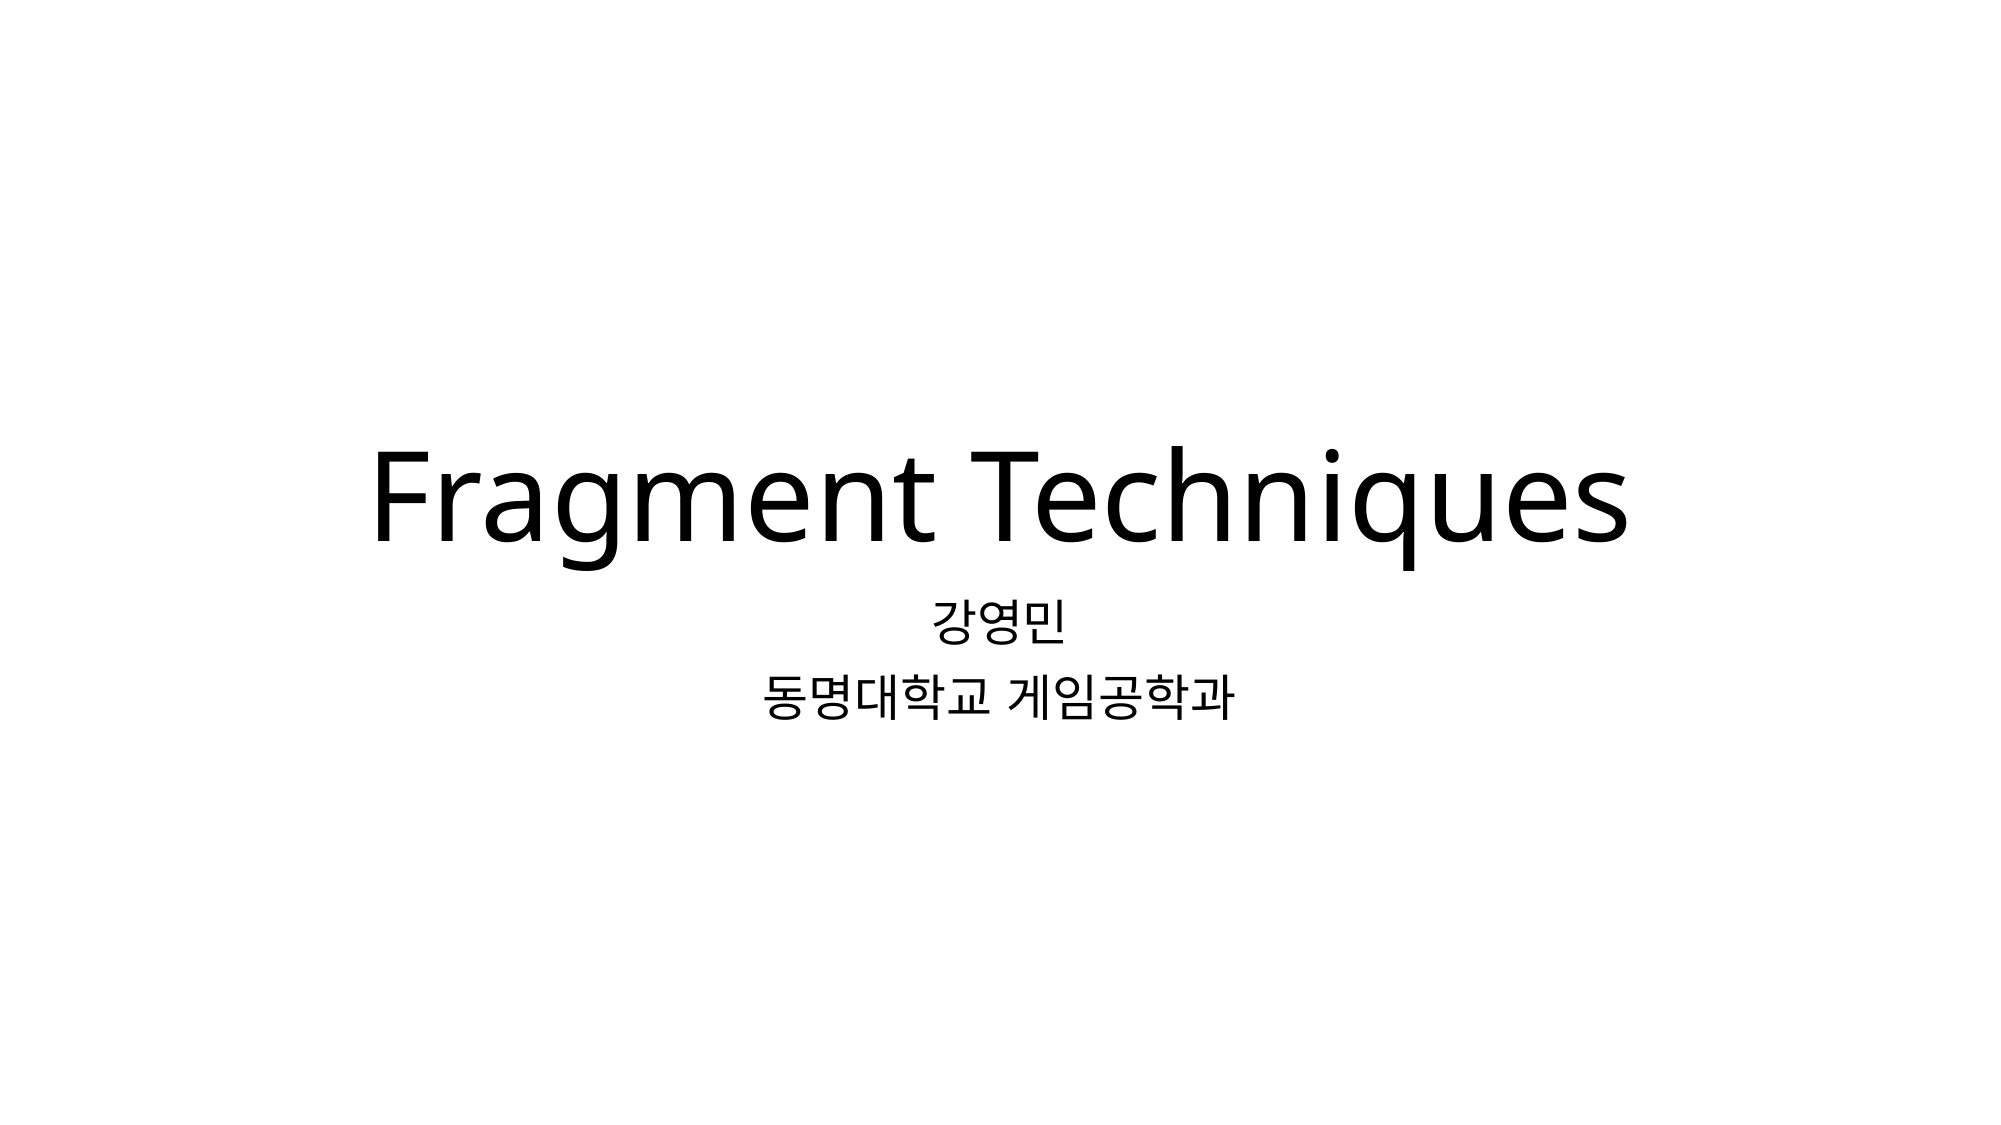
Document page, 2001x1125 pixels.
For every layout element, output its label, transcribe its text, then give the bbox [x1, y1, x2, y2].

subtitle 강영민 동명대학교 게임공학과 [249, 590, 1750, 863]
title Fragment Techniques [249, 184, 1750, 576]
